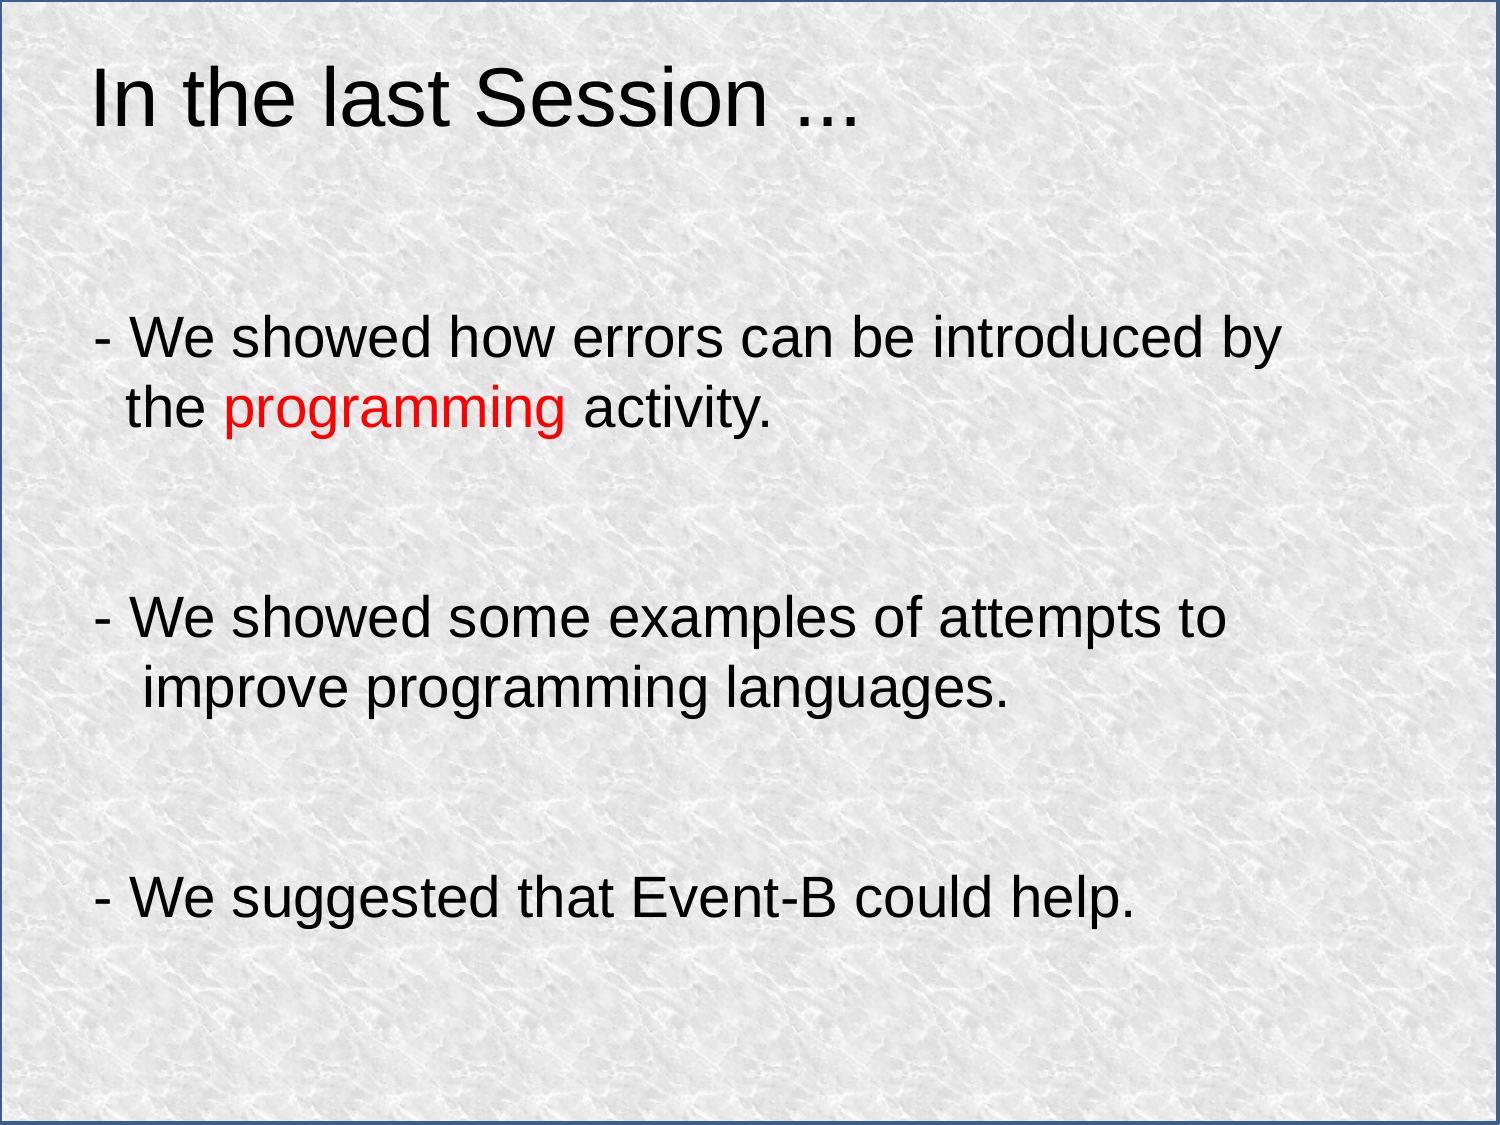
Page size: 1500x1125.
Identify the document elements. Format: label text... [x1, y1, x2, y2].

text_box In the last Session ... [75, 45, 1424, 141]
text_box [0, 0, 1499, 1124]
text_box - We showed how errors can be introduced by the programming activity. - We showed some examples of attempts to improve programming languages. - We suggested that Event-B could help. [78, 291, 1421, 738]
